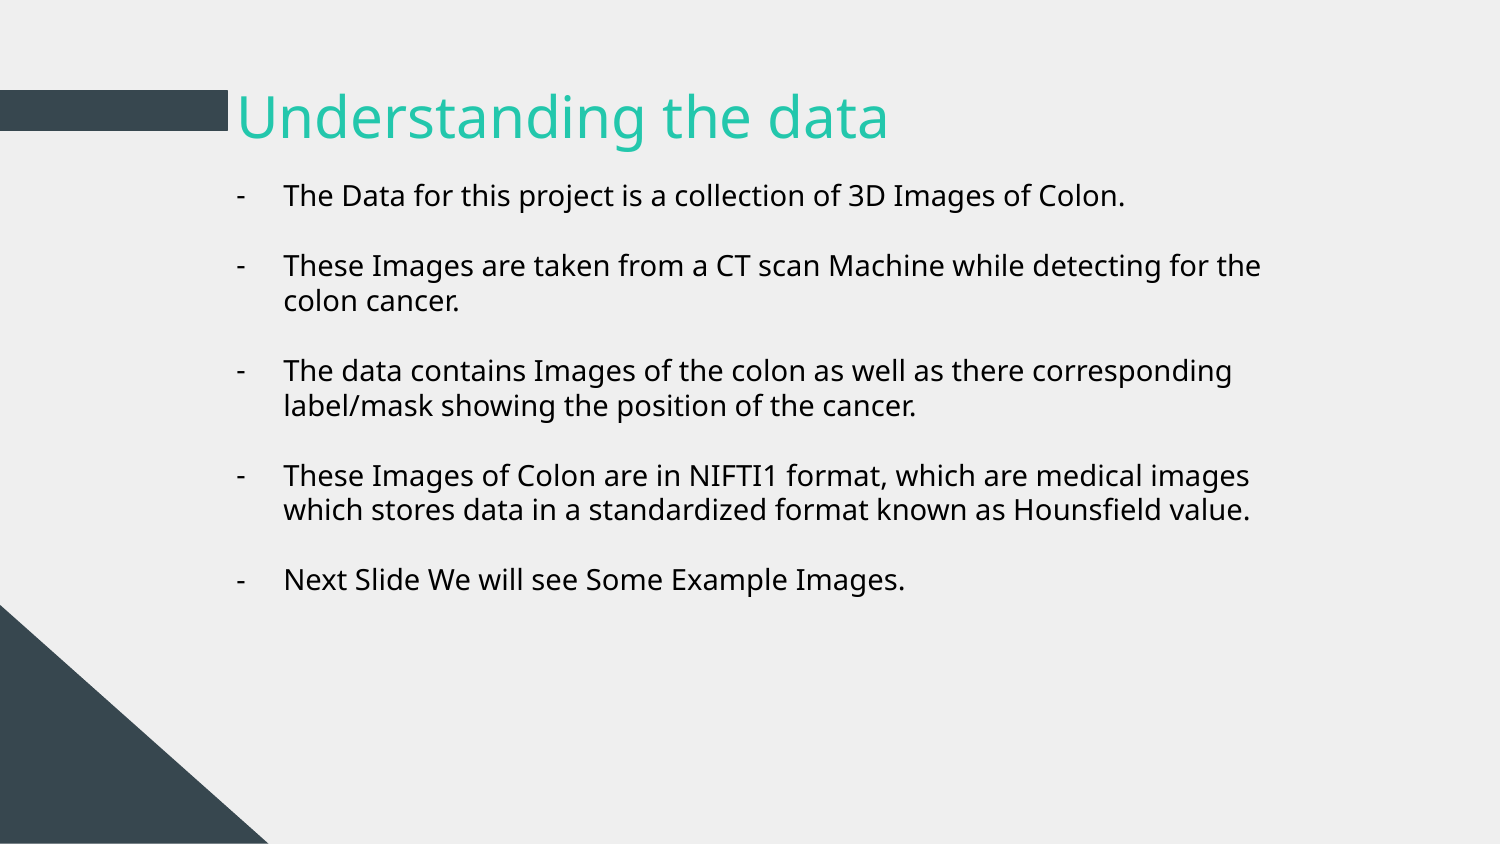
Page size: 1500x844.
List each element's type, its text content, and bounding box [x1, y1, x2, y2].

title Understanding the data [221, 54, 1414, 138]
text_box The Data for this project is a collection of 3D Images of Colon. These Images are taken from a CT scan Machine while detecting for the colon cancer. The data contains Images of the colon as well as there corresponding label/mask showing the position of the cancer. These Images of Colon are in NIFTI1 format, which are medical images which stores data in a standardized format known as Hounsfield value. Next Slide We will see Some Example Images. [221, 169, 1282, 605]
